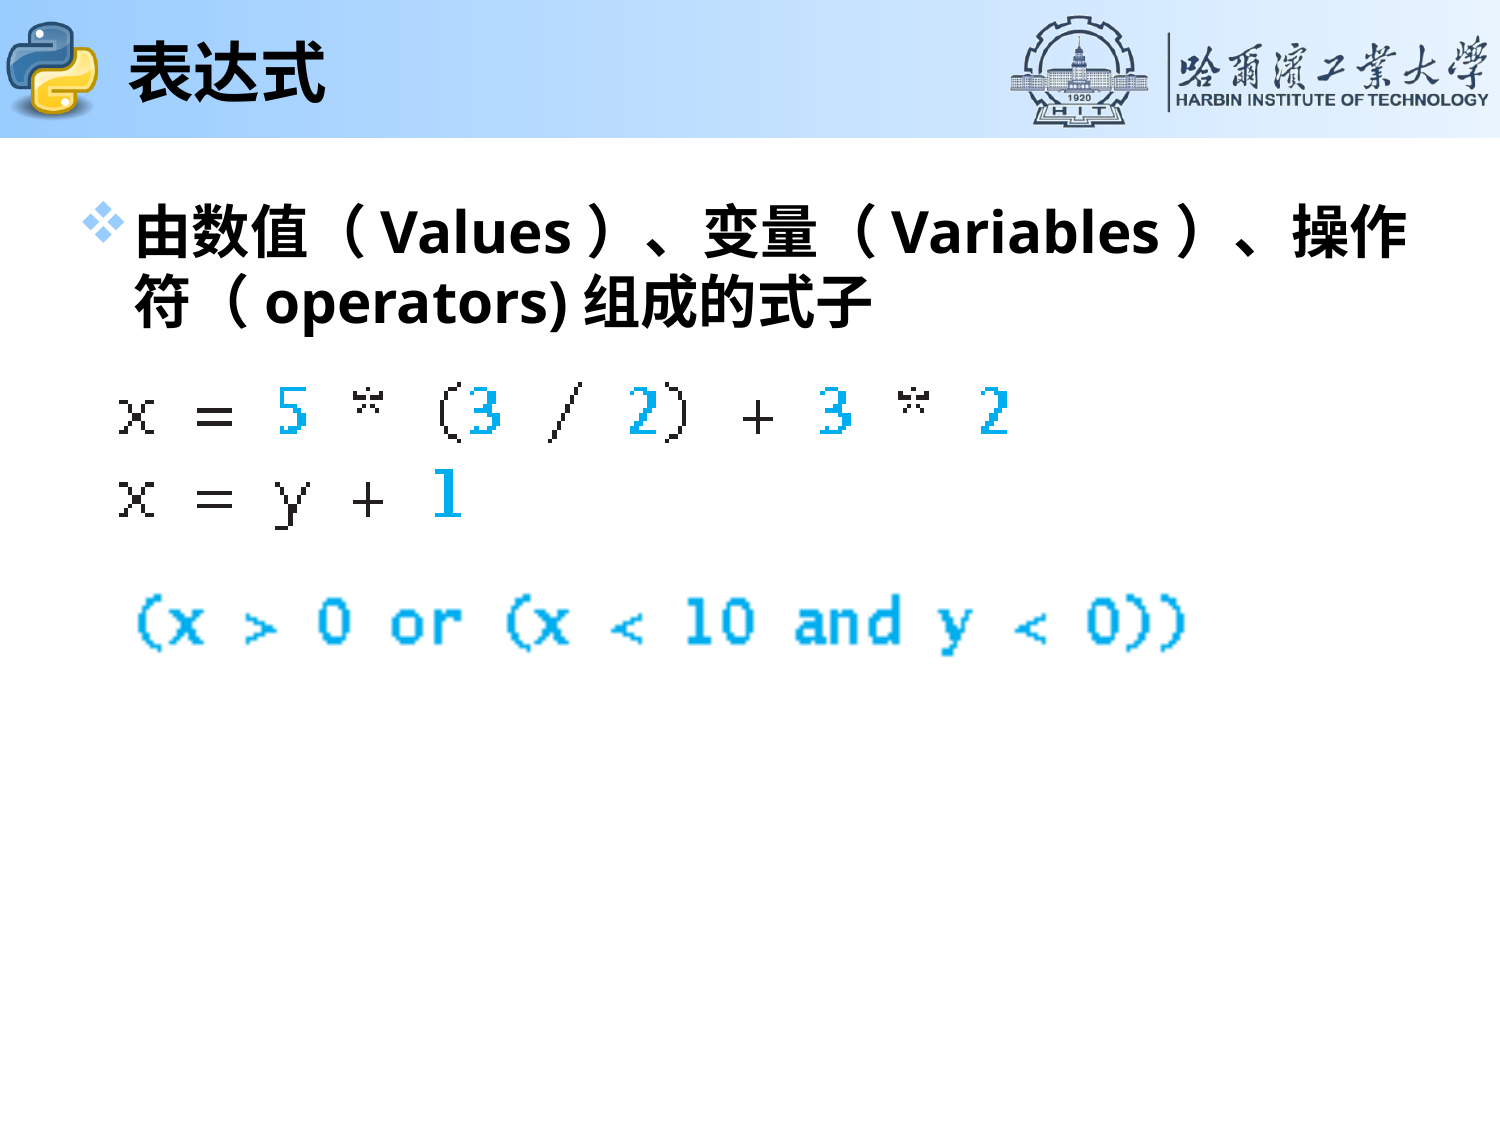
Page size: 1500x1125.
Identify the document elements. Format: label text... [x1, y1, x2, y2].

picture [132, 579, 1198, 670]
picture [0, 19, 104, 123]
picture [106, 361, 1034, 536]
list 由数值（Values）、变量（Variables）、操作符（operators)组成的式子 [62, 187, 1450, 362]
picture [1000, 4, 1500, 138]
title 表达式 [112, 20, 1334, 121]
